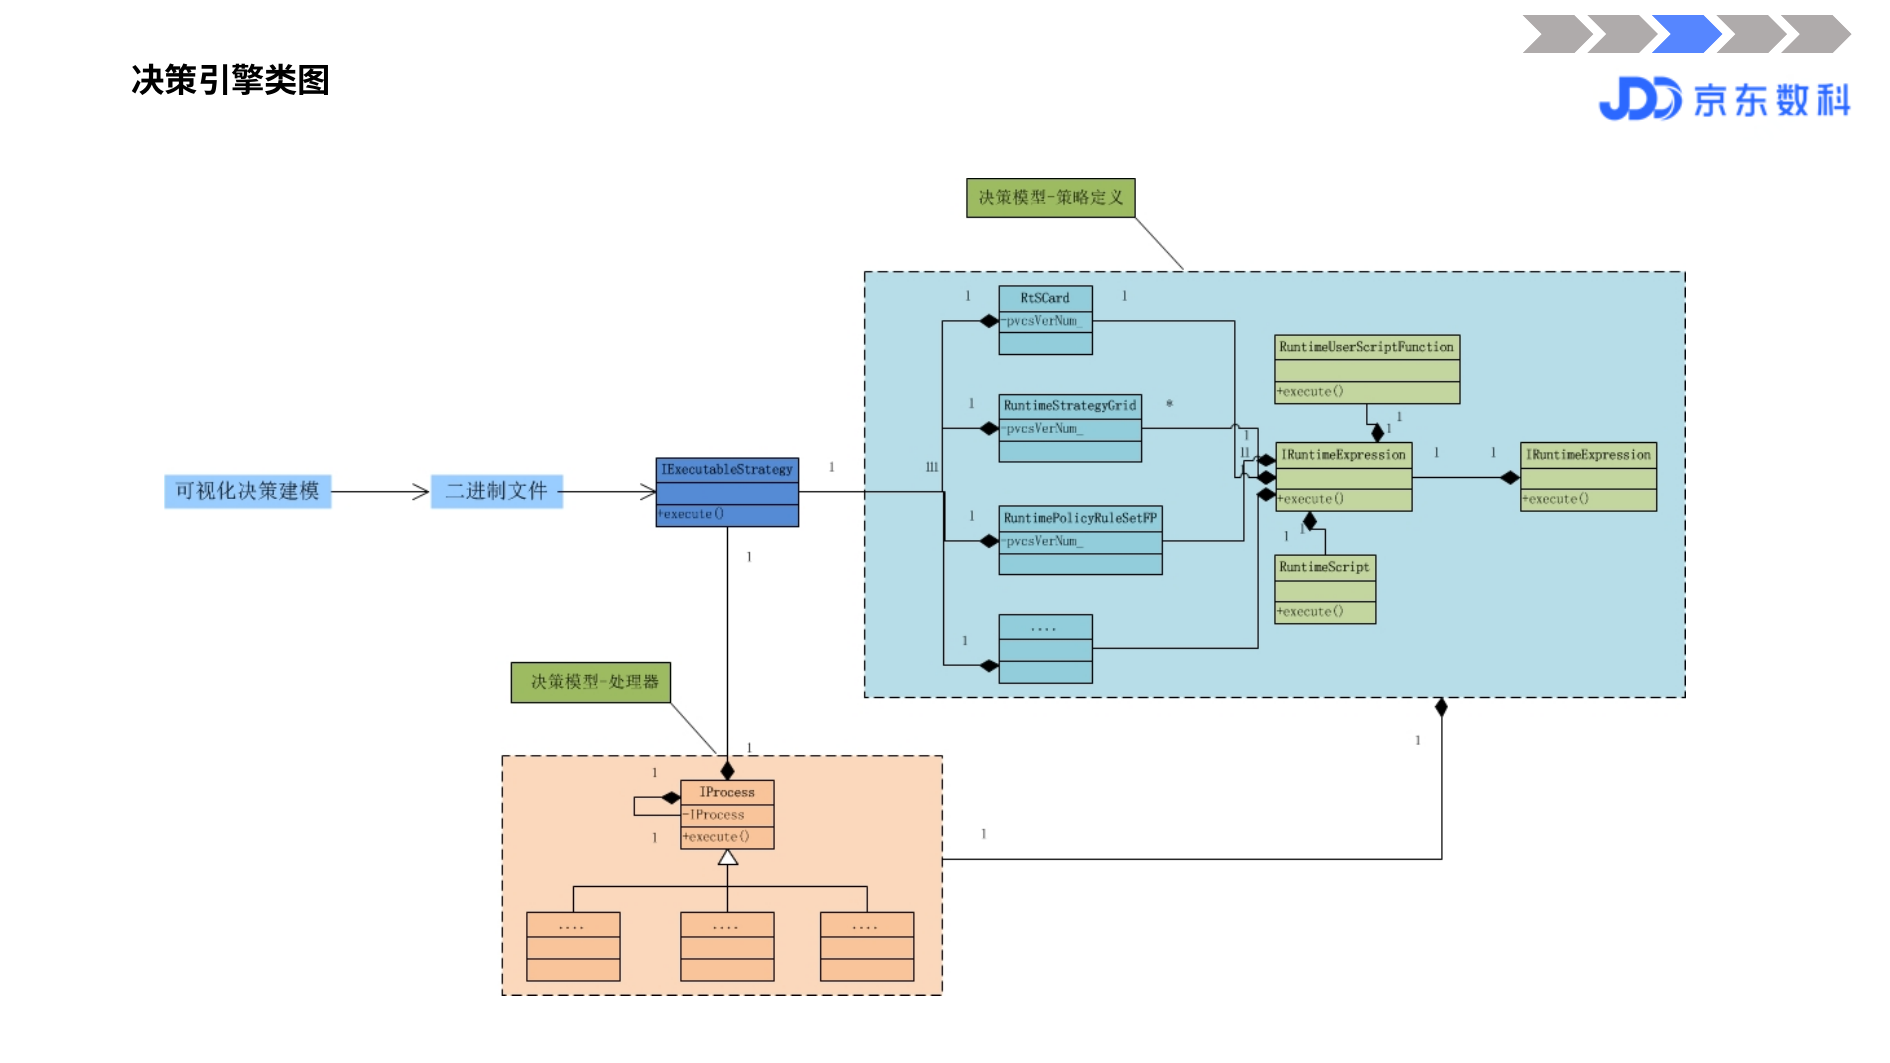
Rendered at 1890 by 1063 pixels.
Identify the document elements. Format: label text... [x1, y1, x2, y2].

text_box 决策引擎类图 [0, 53, 547, 104]
text_box [1774, 12, 1856, 56]
text_box [1709, 12, 1791, 56]
text_box [1645, 12, 1727, 56]
text_box [1580, 12, 1662, 56]
text_box [1516, 12, 1598, 56]
picture [164, 178, 1686, 996]
picture [1587, 58, 1866, 141]
